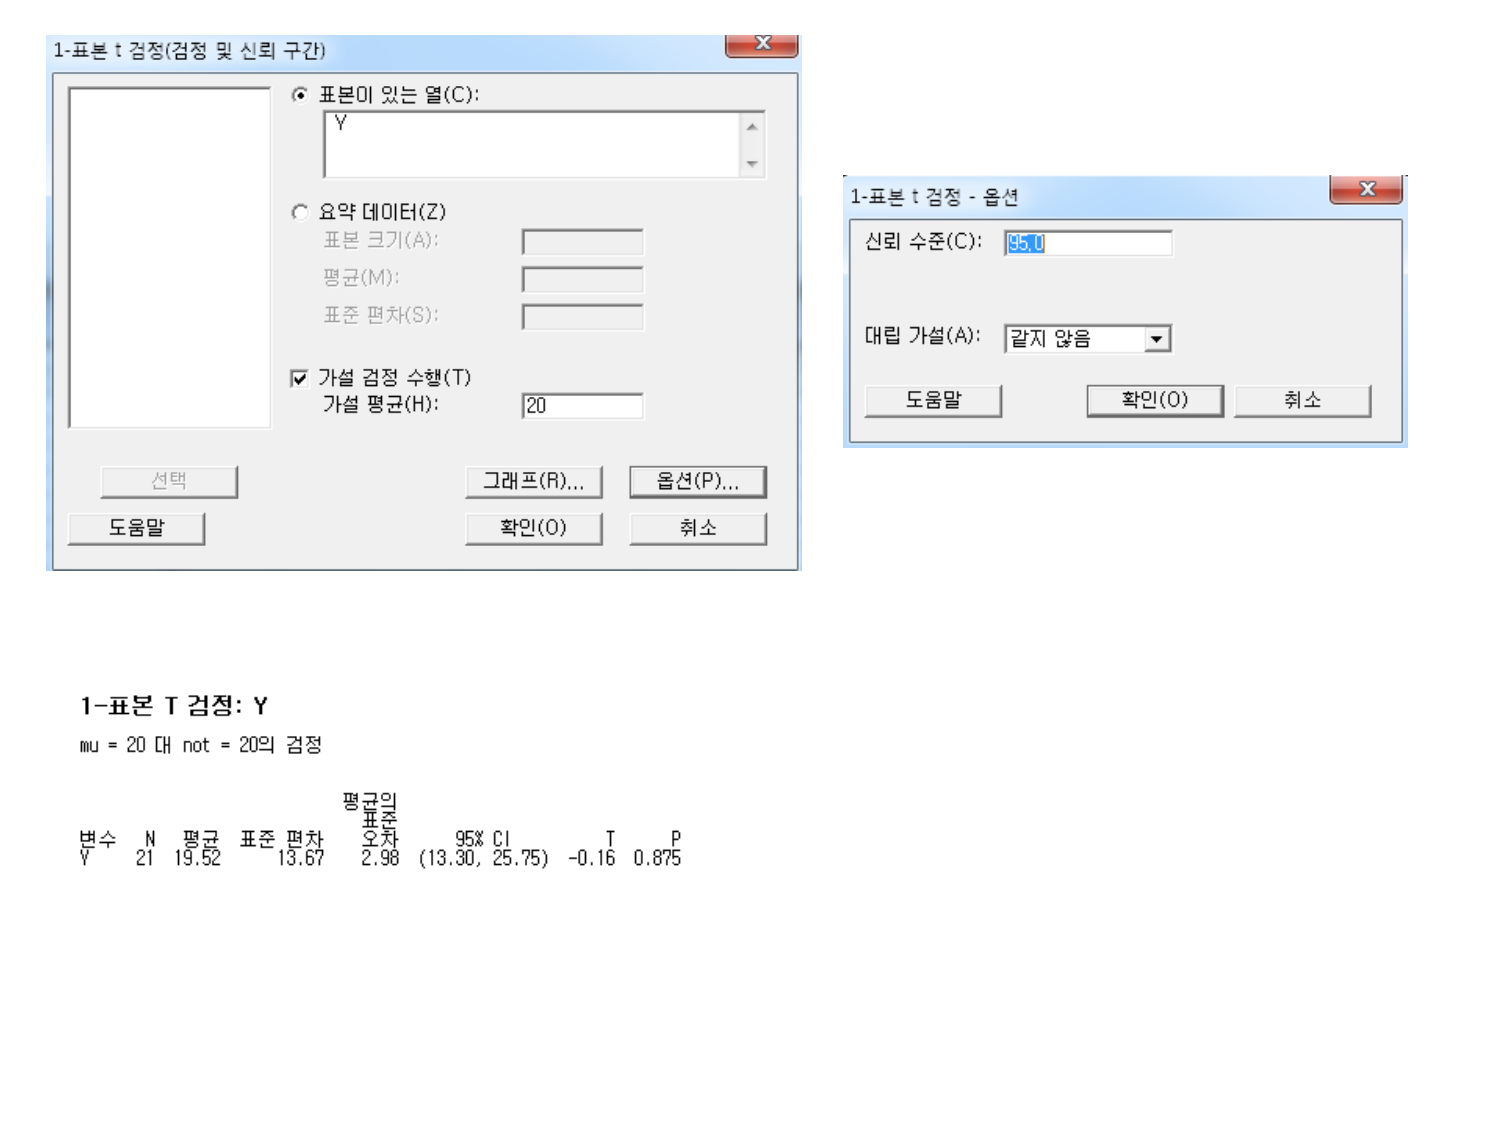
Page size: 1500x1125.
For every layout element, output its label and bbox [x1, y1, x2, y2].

picture [843, 175, 1409, 448]
picture [46, 34, 802, 572]
picture [70, 691, 693, 875]
